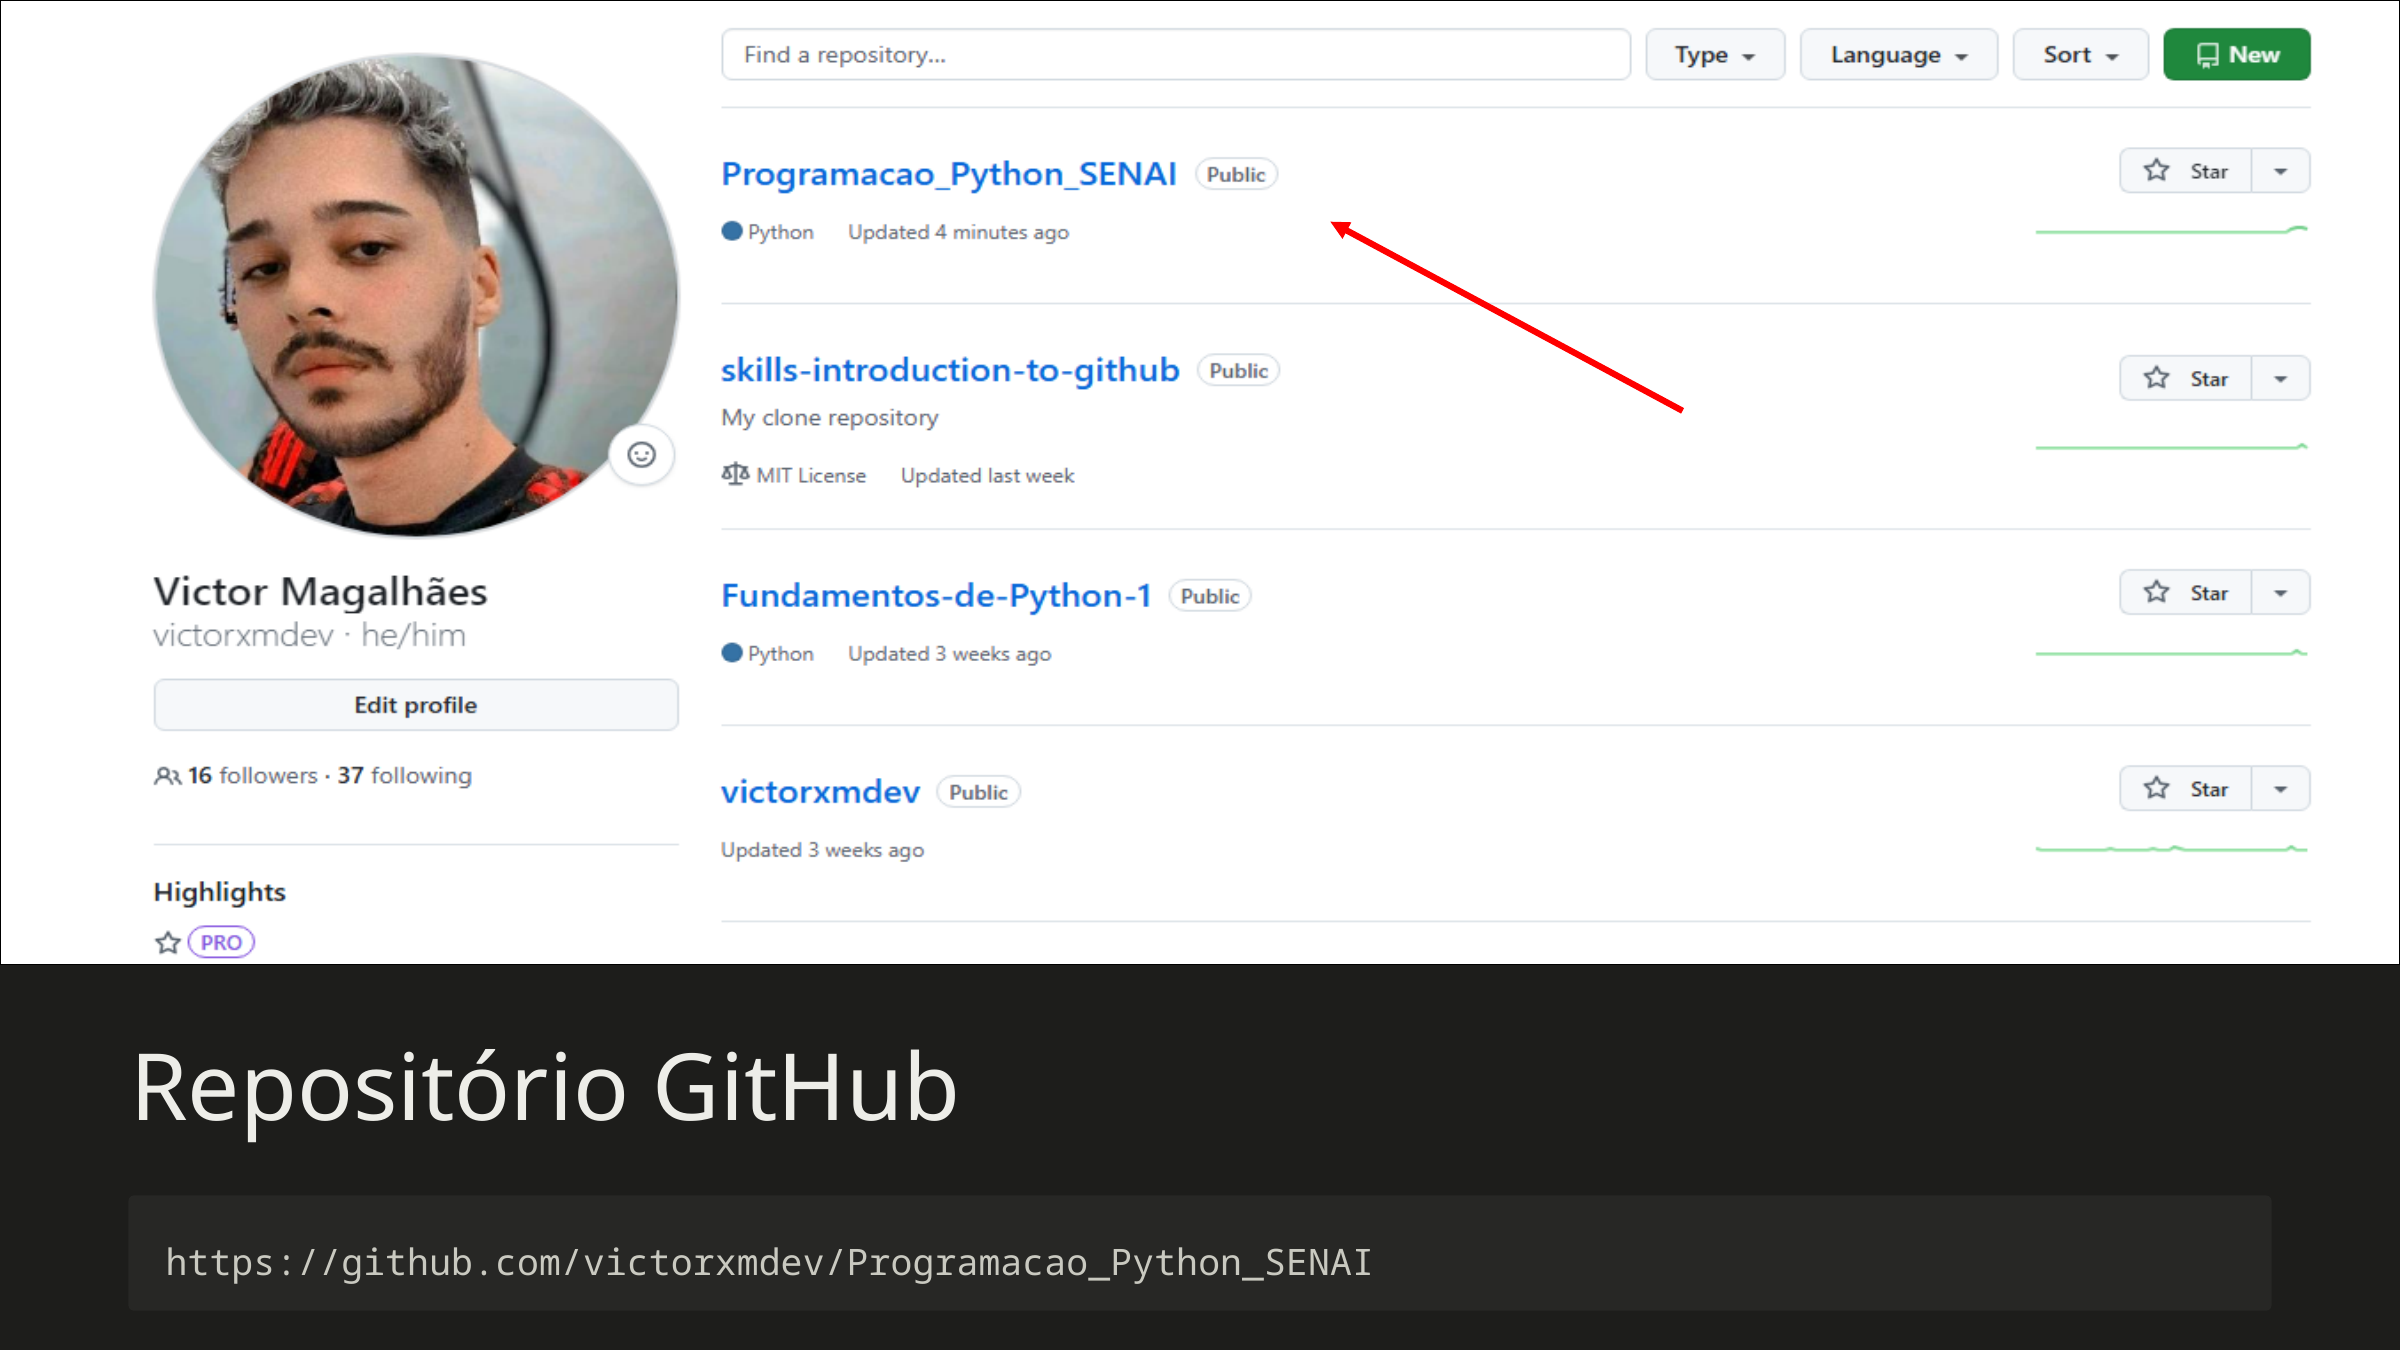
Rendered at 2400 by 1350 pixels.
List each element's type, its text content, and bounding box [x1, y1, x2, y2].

text_box Repositório GitHub [130, 1023, 1061, 1140]
text_box [128, 1195, 2272, 1311]
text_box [1330, 221, 1683, 411]
picture [0, 0, 2400, 965]
text_box https://github.com/victorxmdev/Programacao_Python_SENAI [165, 1223, 2235, 1283]
